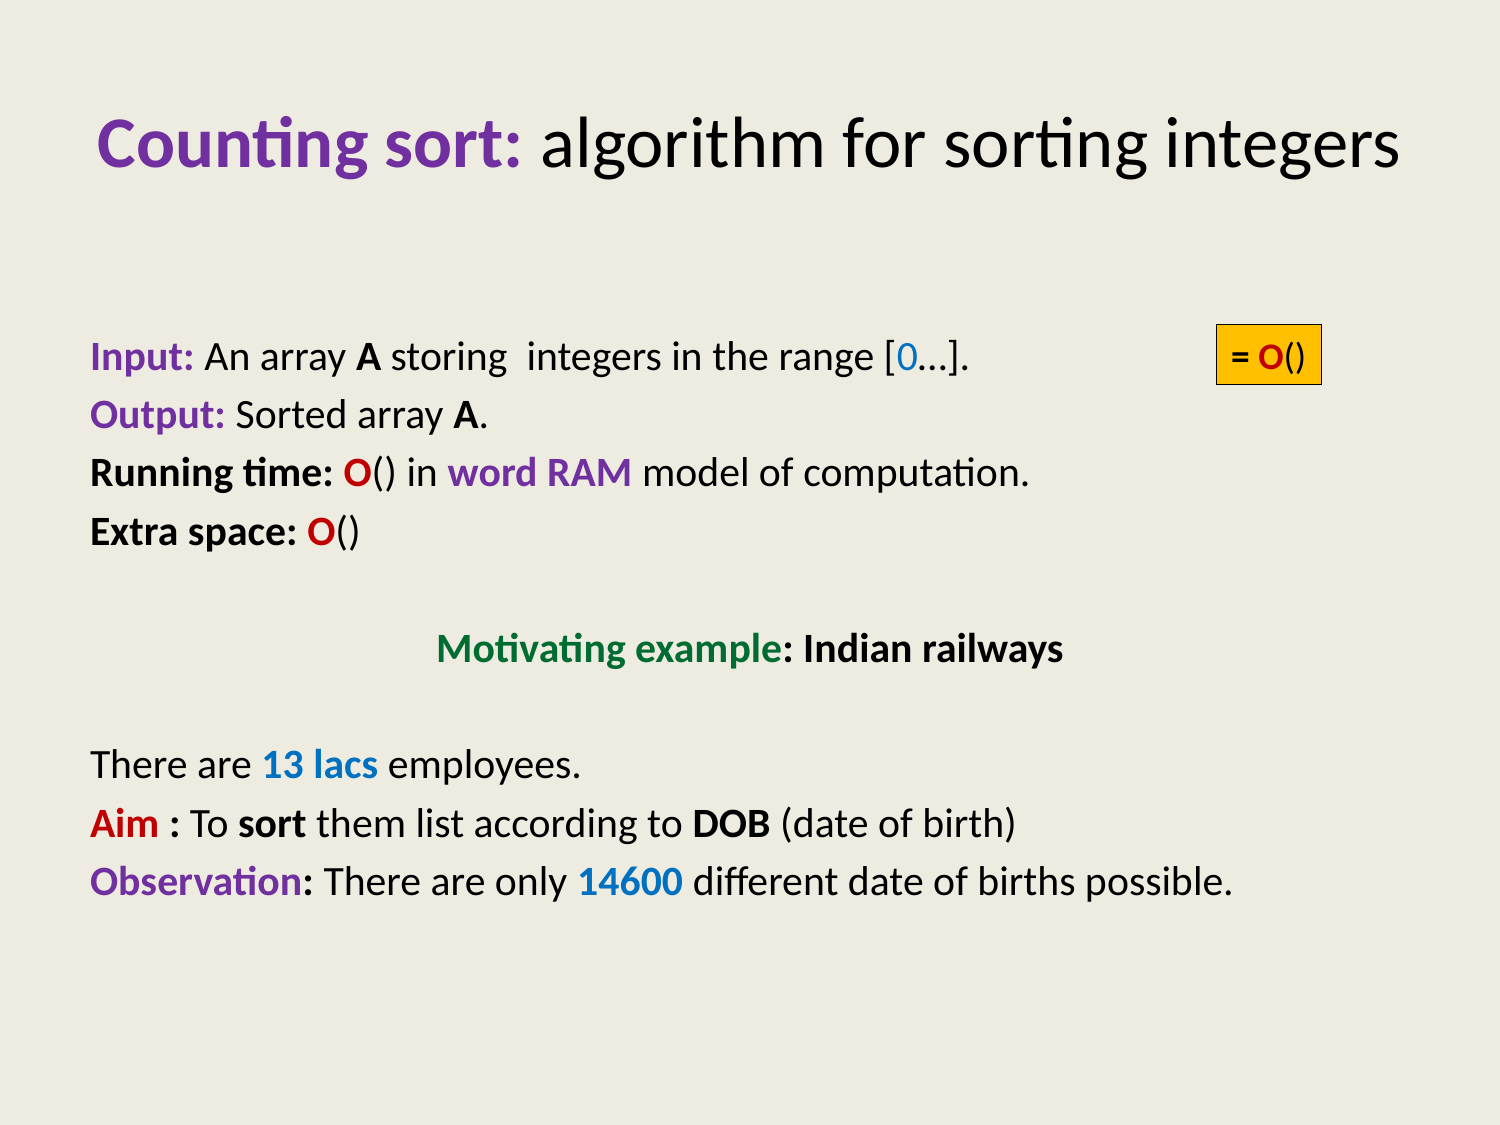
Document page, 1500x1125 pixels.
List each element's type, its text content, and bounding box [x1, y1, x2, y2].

title Counting sort: algorithm for sorting integers [75, 45, 1425, 233]
